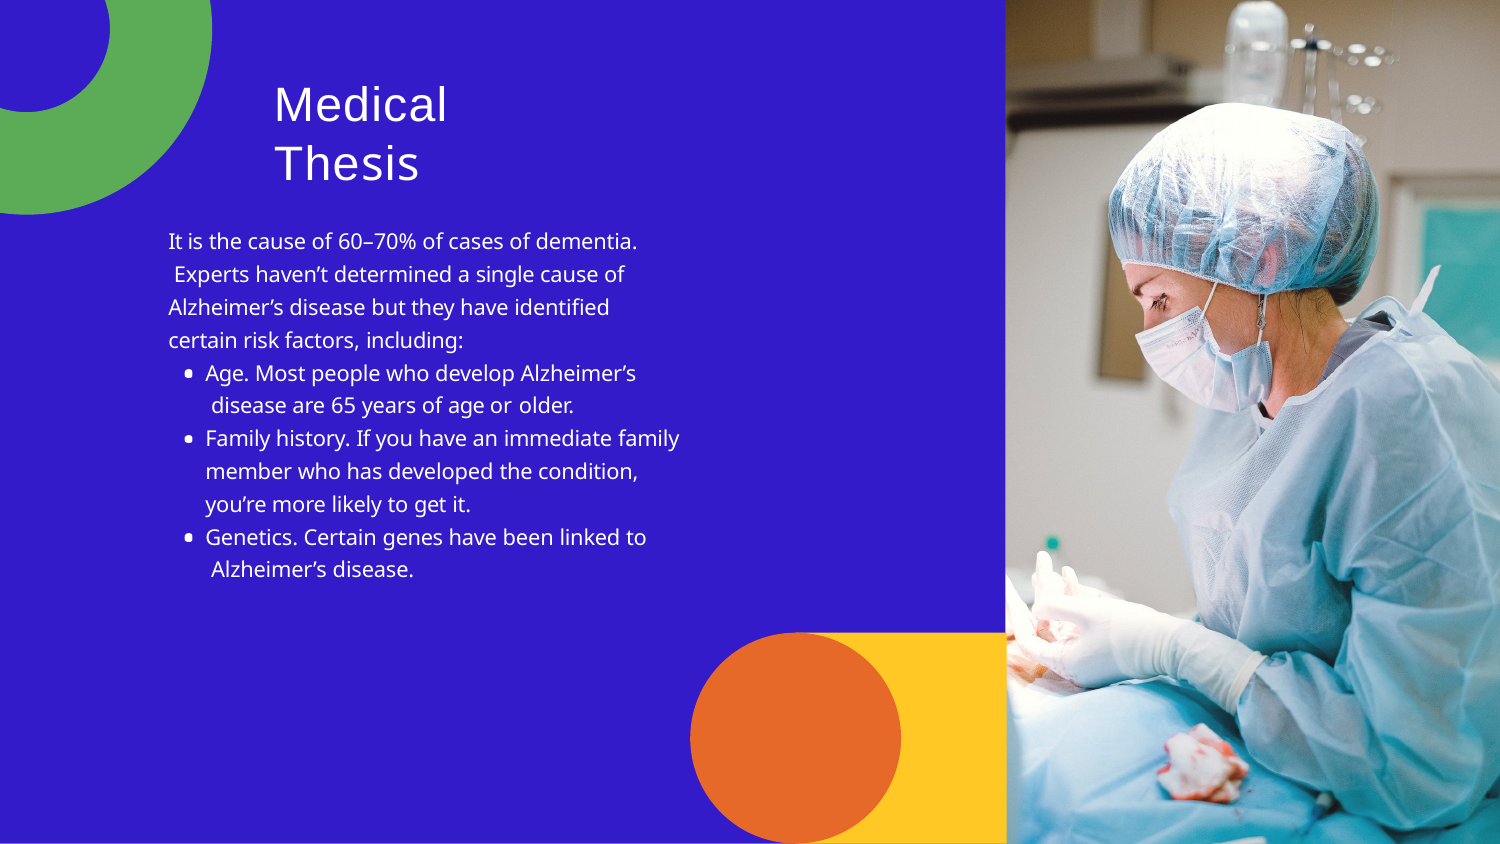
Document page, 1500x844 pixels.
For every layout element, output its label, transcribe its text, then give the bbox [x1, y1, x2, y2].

text_box It is the cause of 60–70% of cases of dementia. Experts haven’t determined a single cause of Alzheimer’s disease but they have identified certain risk factors, including: Age. Most people who develop Alzheimer’s disease are 65 years of age or older. Family history. If you have an immediate family member who has developed the condition, you’re more likely to get it. Genetics. Certain genes have been linked to Alzheimer’s disease. [167, 220, 684, 583]
title Medical Thesis [272, 72, 601, 215]
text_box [689, 0, 1500, 844]
text_box [0, 0, 213, 215]
